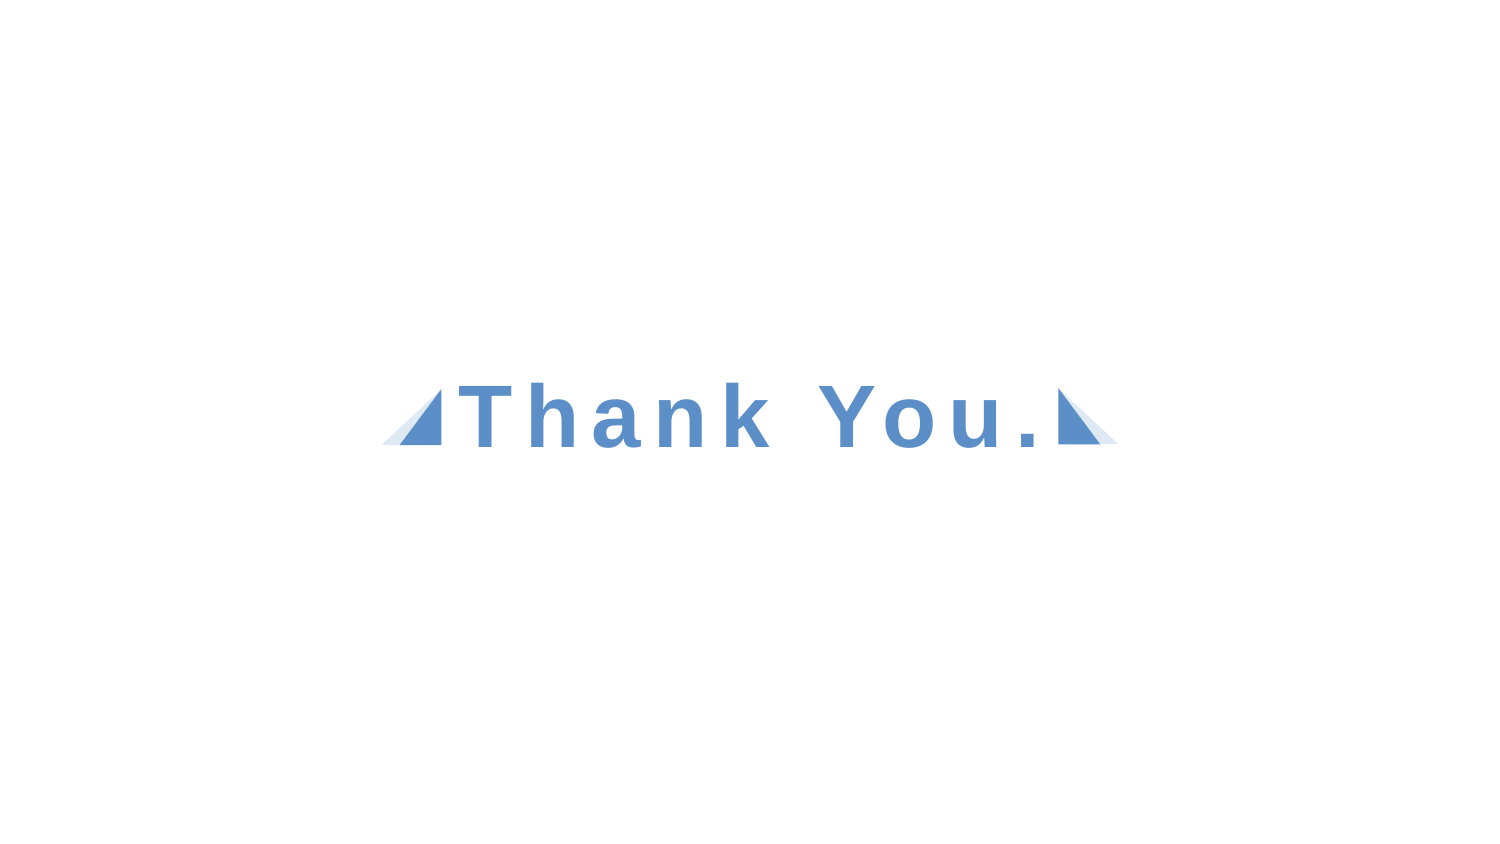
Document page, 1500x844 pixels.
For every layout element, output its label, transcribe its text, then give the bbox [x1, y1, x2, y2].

title Thank You. [441, 318, 1059, 506]
